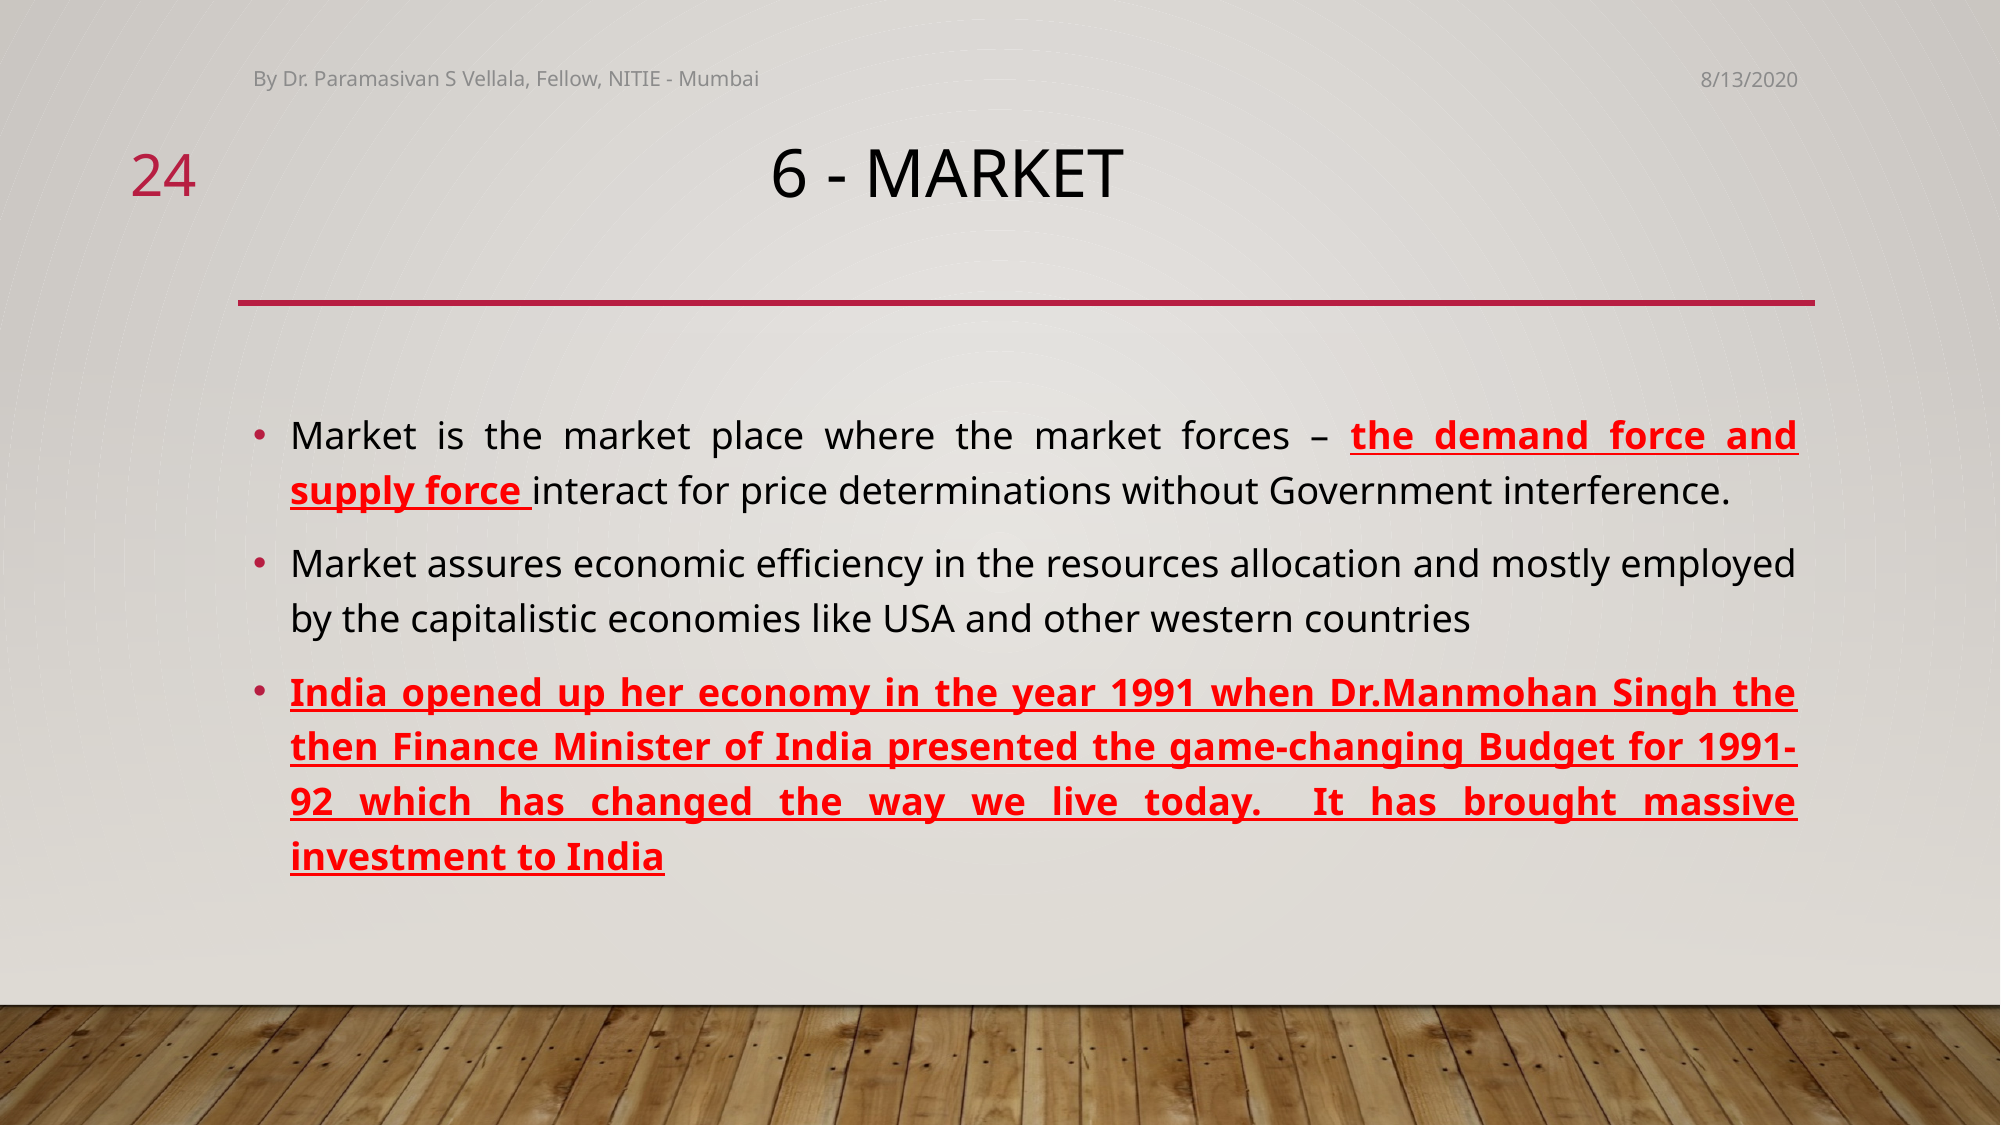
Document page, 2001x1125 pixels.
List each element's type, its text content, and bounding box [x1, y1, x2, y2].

title 6 - MARKET [238, 131, 1814, 305]
slide_number 24 [78, 131, 212, 214]
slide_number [1239, 54, 1814, 105]
picture [0, 1005, 2000, 1125]
list Market is the market place where the market forces – the demand force and supply force interact for price determinations without Government interference. Market assures economic efficiency in the resources allocation and mostly employed by the capitalistic economies like USA and other western countries India opened up her economy in the year 1991 when Dr.Manmohan Singh the then Finance Minister of India presented the game-changing Budget for 1991-92 which has changed the way we live today. It has brought massive investment to India [238, 330, 1814, 897]
footer By Dr. Paramasivan S Vellala, Fellow, NITIE - Mumbai [238, 54, 1213, 105]
